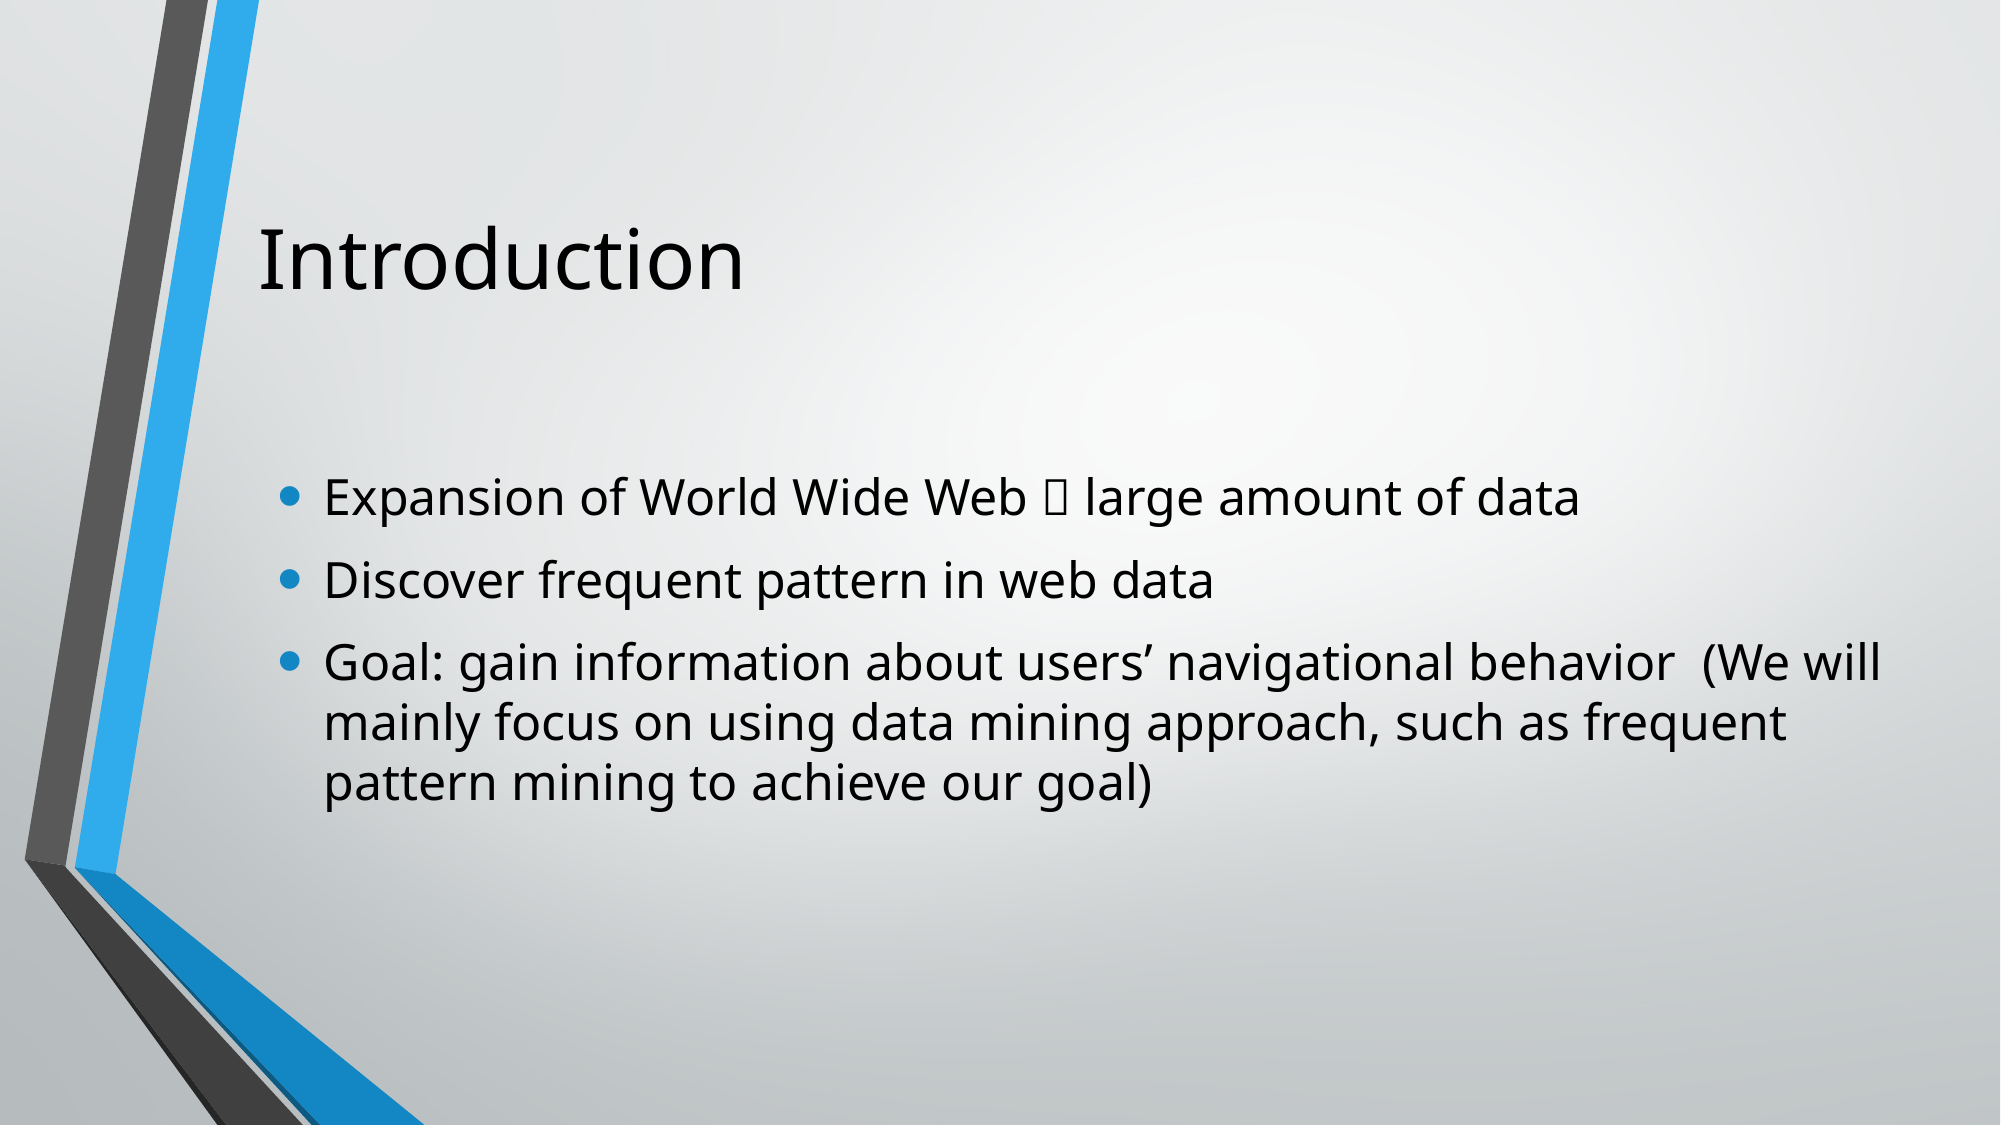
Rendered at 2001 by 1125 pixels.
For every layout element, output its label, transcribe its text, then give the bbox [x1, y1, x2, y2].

list Expansion of World Wide Web  large amount of data Discover frequent pattern in web data Goal: gain information about users’ navigational behavior (We will mainly focus on using data mining approach, such as frequent pattern mining to achieve our goal) [262, 381, 1906, 895]
title Introduction [243, 112, 1887, 400]
